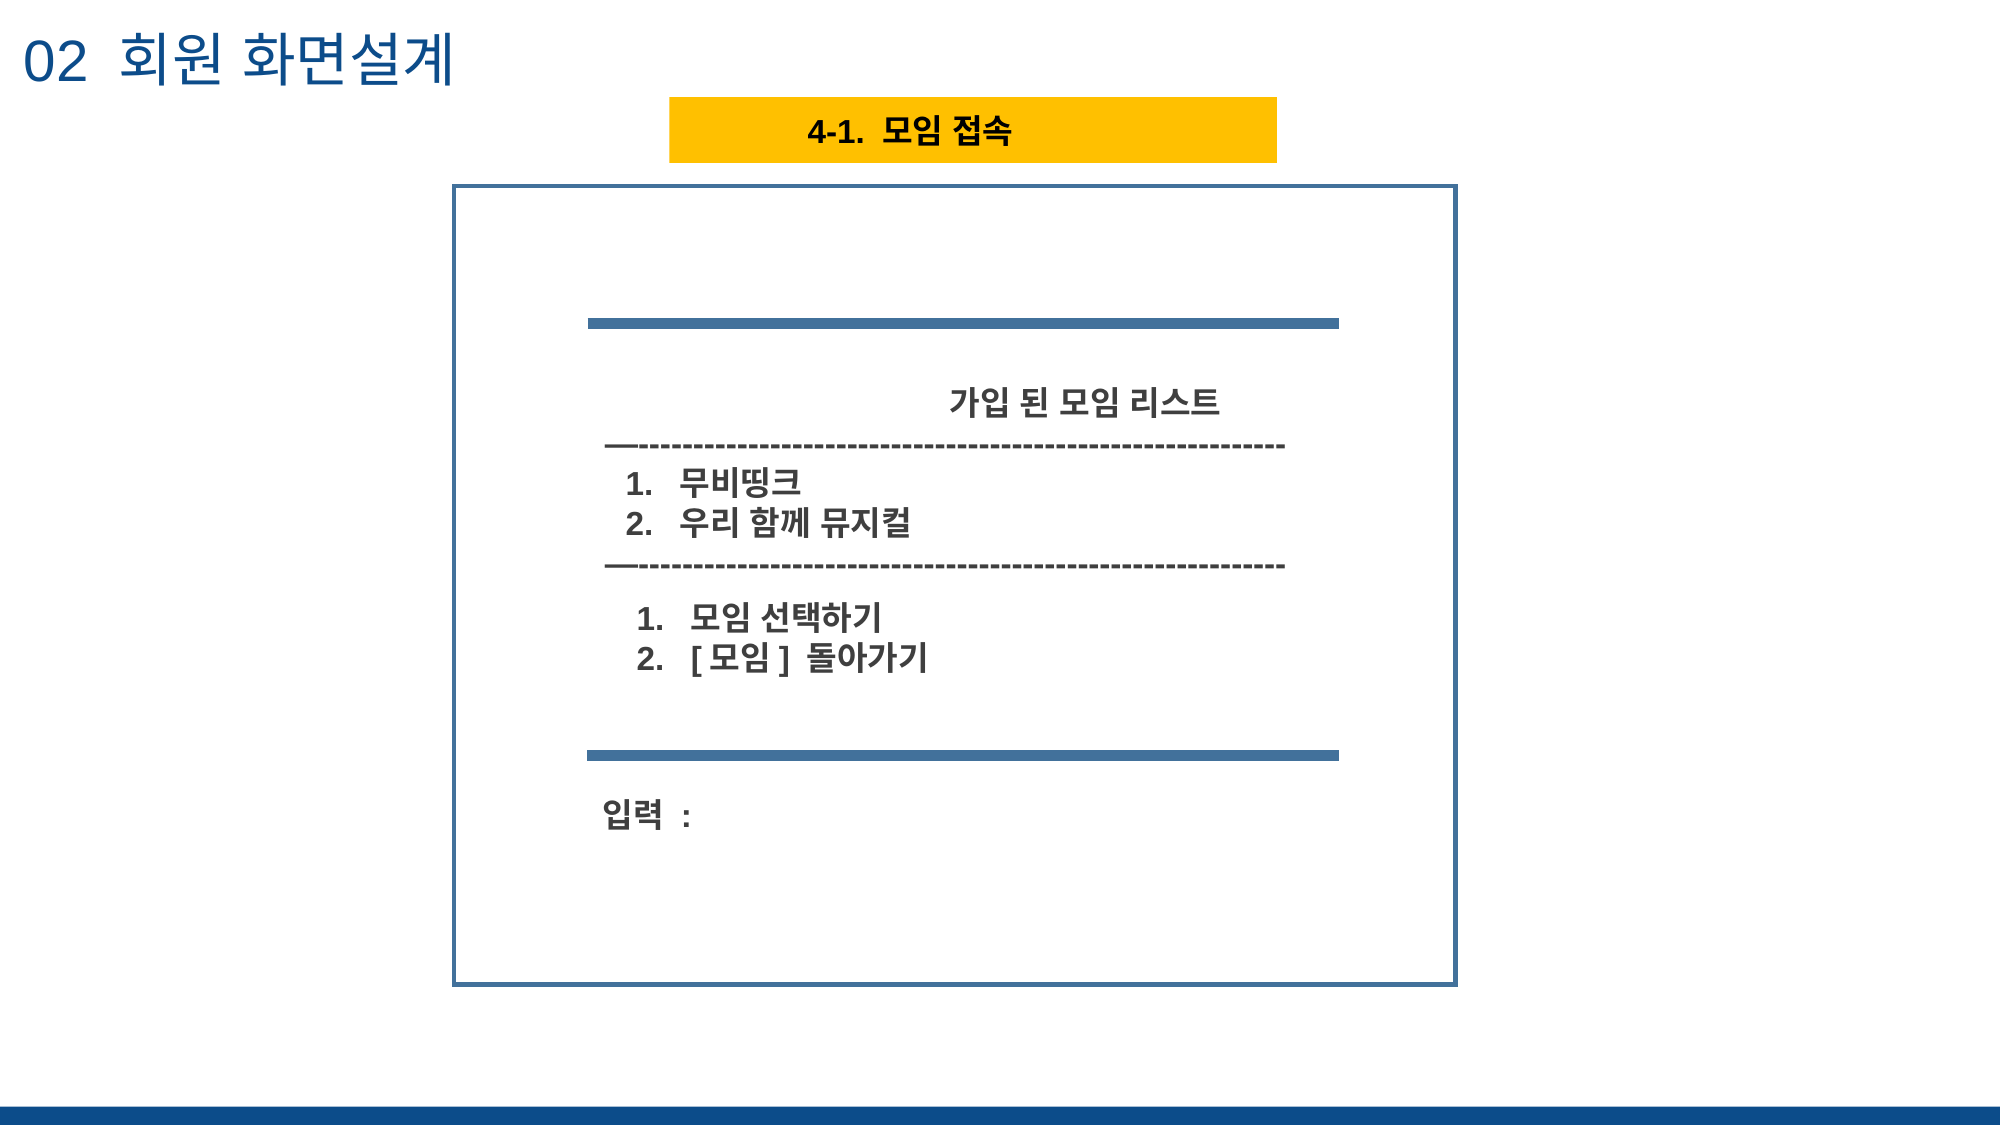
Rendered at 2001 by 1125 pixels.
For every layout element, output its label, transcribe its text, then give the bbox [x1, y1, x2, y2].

text_box [454, 186, 1456, 985]
text_box 4-1. 모임 접속 [783, 102, 1198, 158]
text_box [669, 97, 1277, 163]
text_box [0, 1106, 2000, 1125]
text_box 02 회원 화면설계 [8, 15, 1186, 101]
